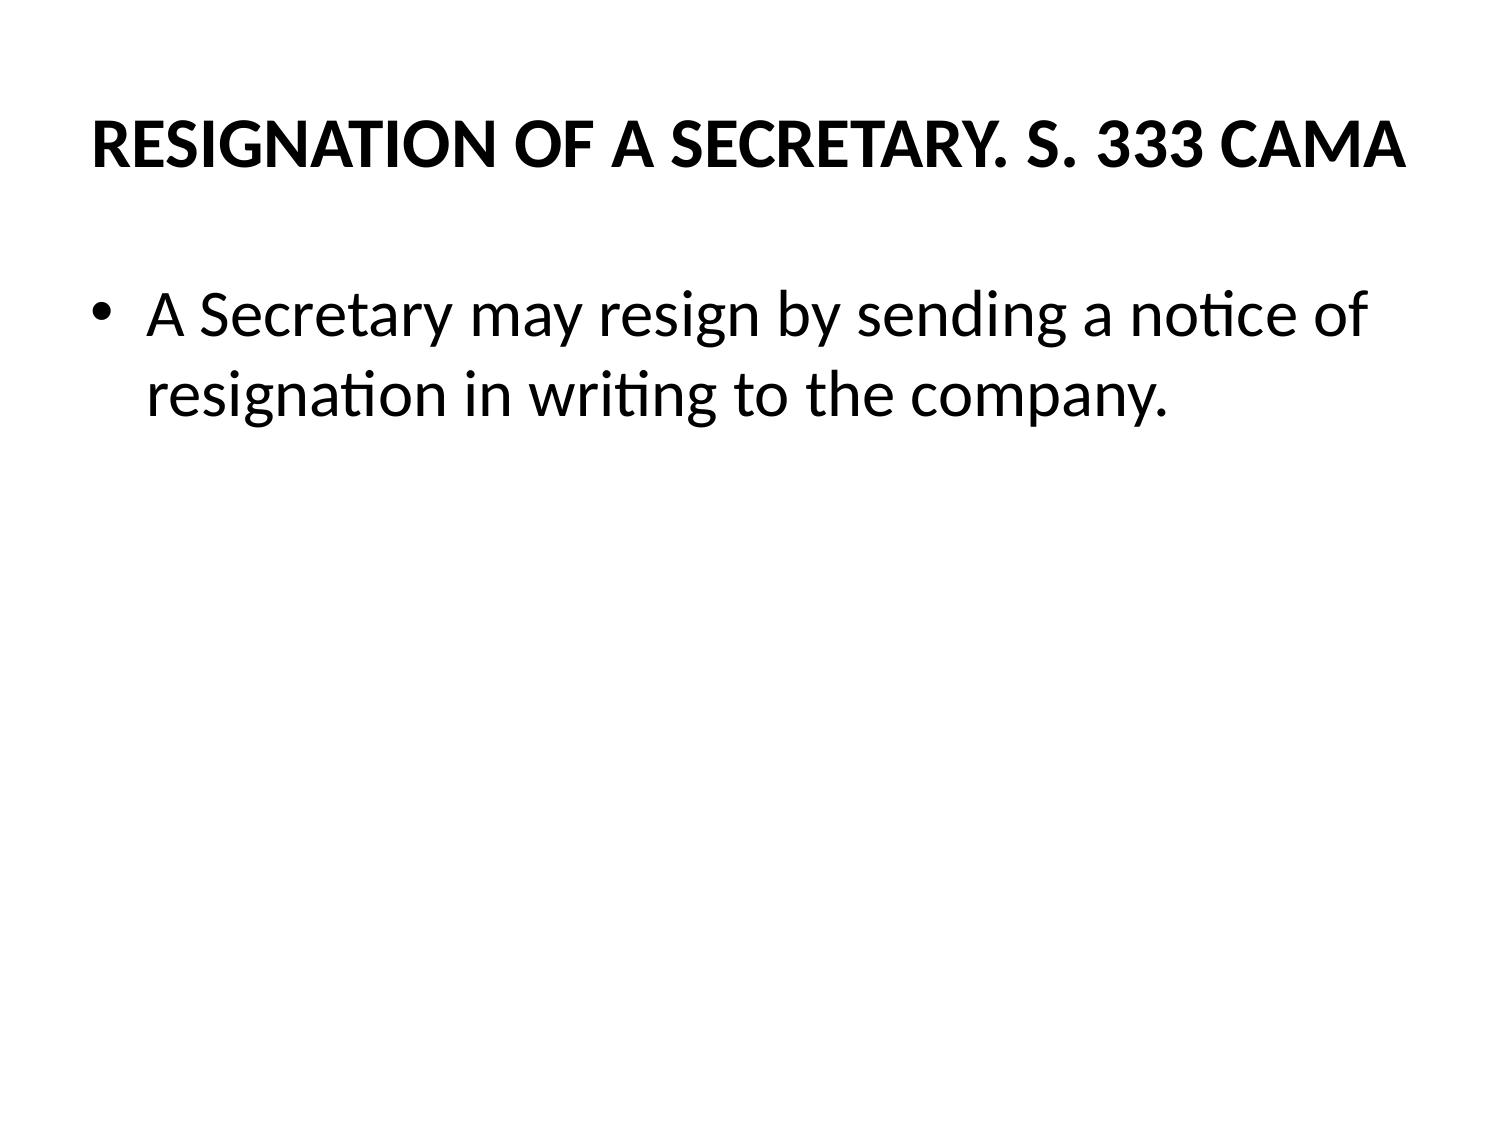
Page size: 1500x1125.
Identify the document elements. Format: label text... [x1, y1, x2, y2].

list A Secretary may resign by sending a notice of resignation in writing to the company. [75, 262, 1425, 1005]
title RESIGNATION OF A SECRETARY. S. 333 CAMA [75, 45, 1425, 233]
